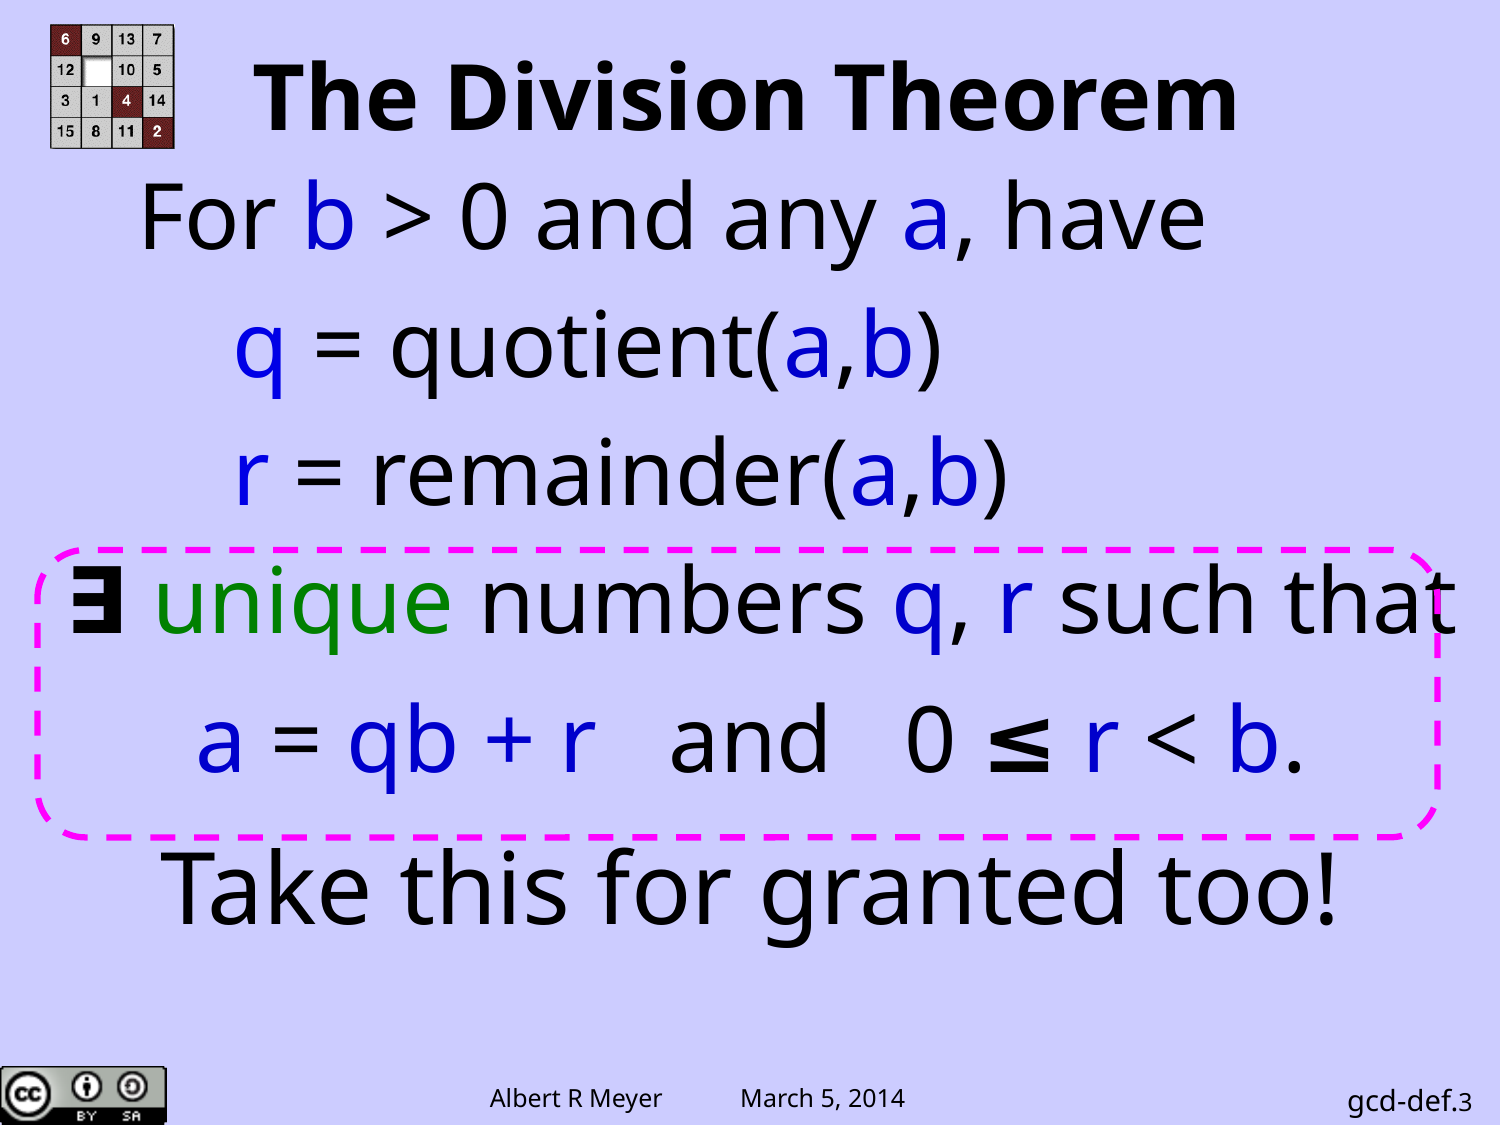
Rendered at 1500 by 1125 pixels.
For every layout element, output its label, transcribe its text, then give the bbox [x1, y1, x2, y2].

text_box [37, 549, 1438, 838]
list For b > 0 and any a, have q = quotient(a,b) r = remainder(a,b) ∃ unique numbers q, r such that a = qb + r and 0 ≤ r < b. Take this for granted too! [26, 149, 1476, 1013]
picture [50, 24, 175, 149]
slide_number gcd-def.3 [1274, 1074, 1488, 1125]
picture [0, 1066, 167, 1125]
title The Division Theorem [237, 0, 1476, 149]
